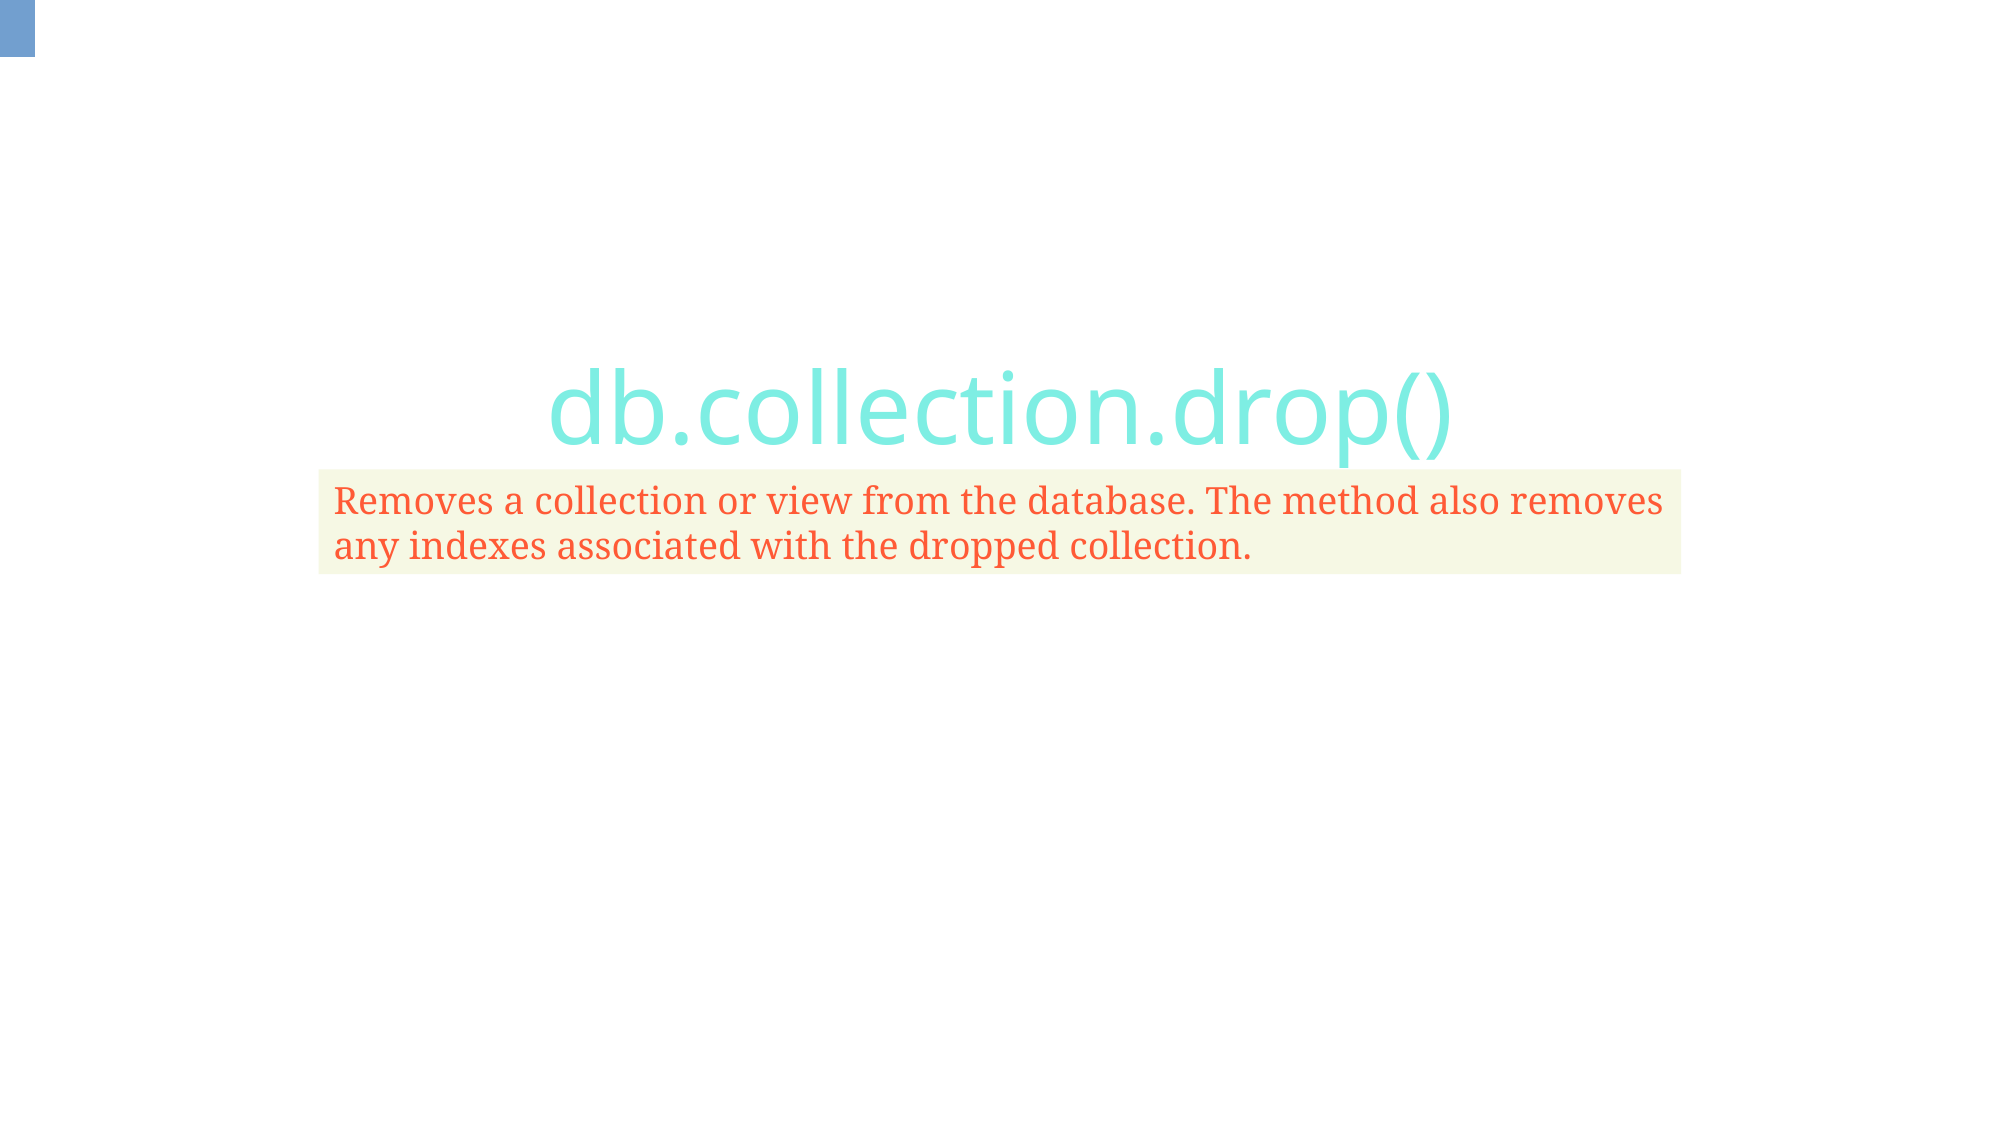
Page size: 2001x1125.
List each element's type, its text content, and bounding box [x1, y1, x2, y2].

text_box Removes a collection or view from the database. The method also removes any indexes associated with the dropped collection. [318, 469, 1682, 575]
text_box db.collection.drop() [275, 337, 1725, 475]
